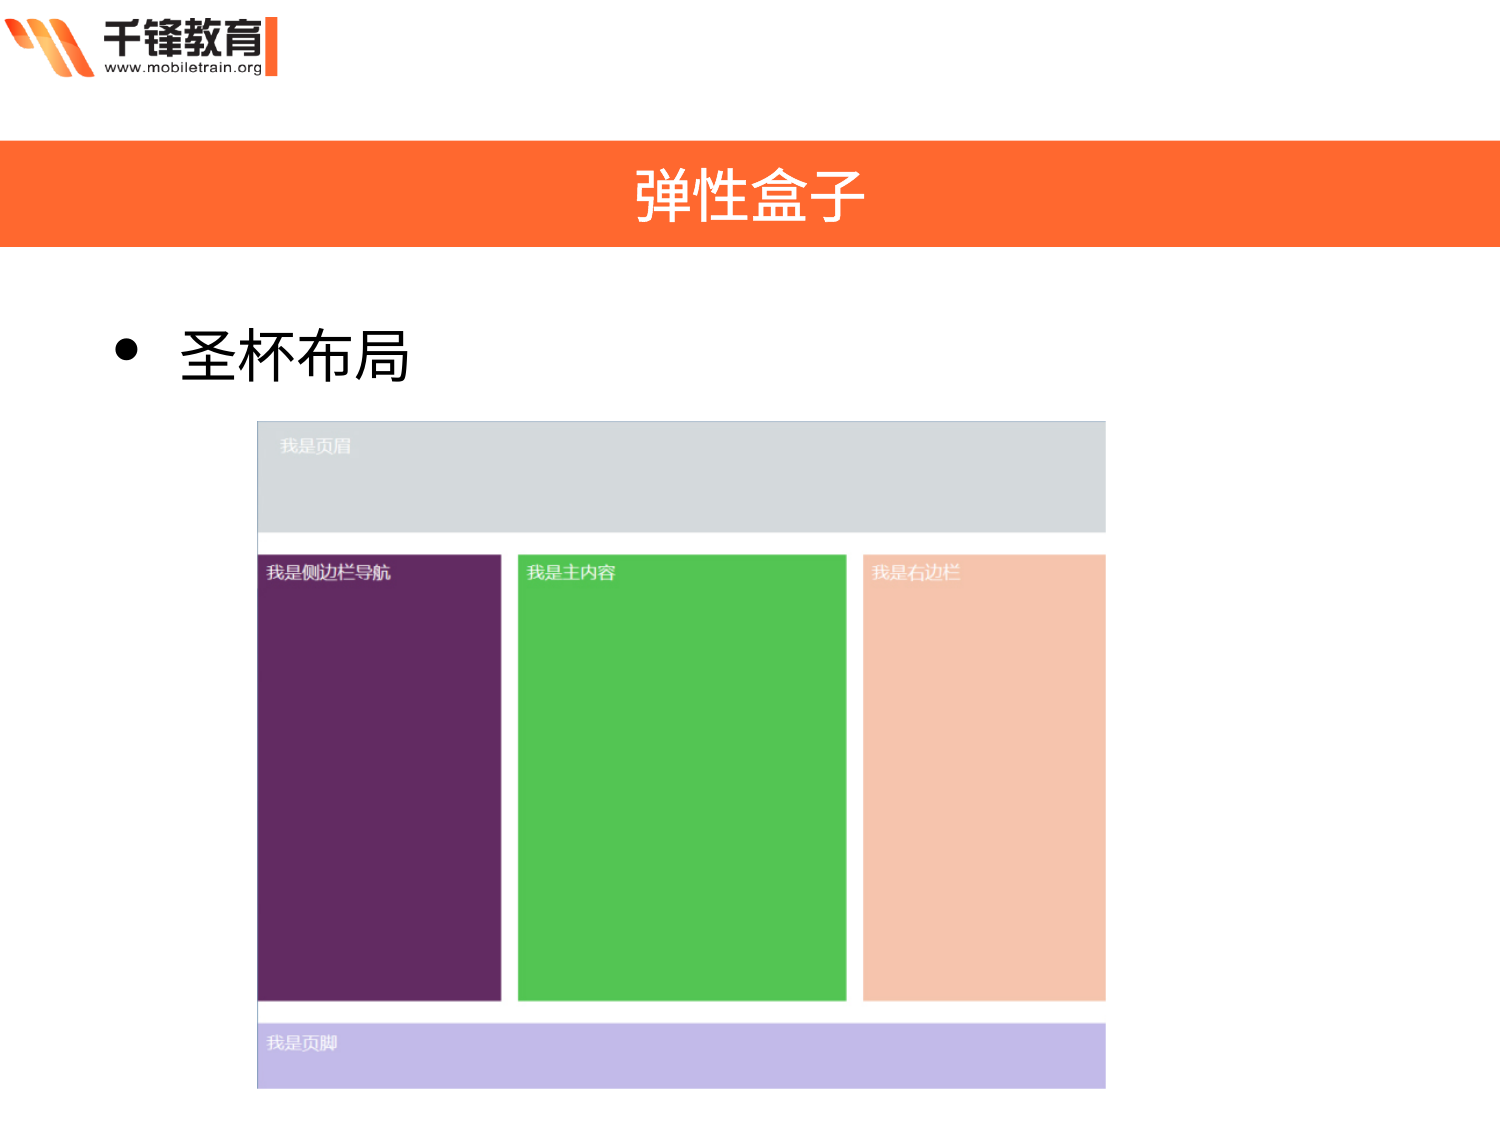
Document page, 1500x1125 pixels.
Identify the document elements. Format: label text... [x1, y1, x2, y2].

picture [257, 421, 1107, 1091]
text_box 圣杯布局 [74, 312, 1425, 1055]
picture [3, 18, 261, 79]
text_box 弹性盒子 [0, 140, 1500, 247]
